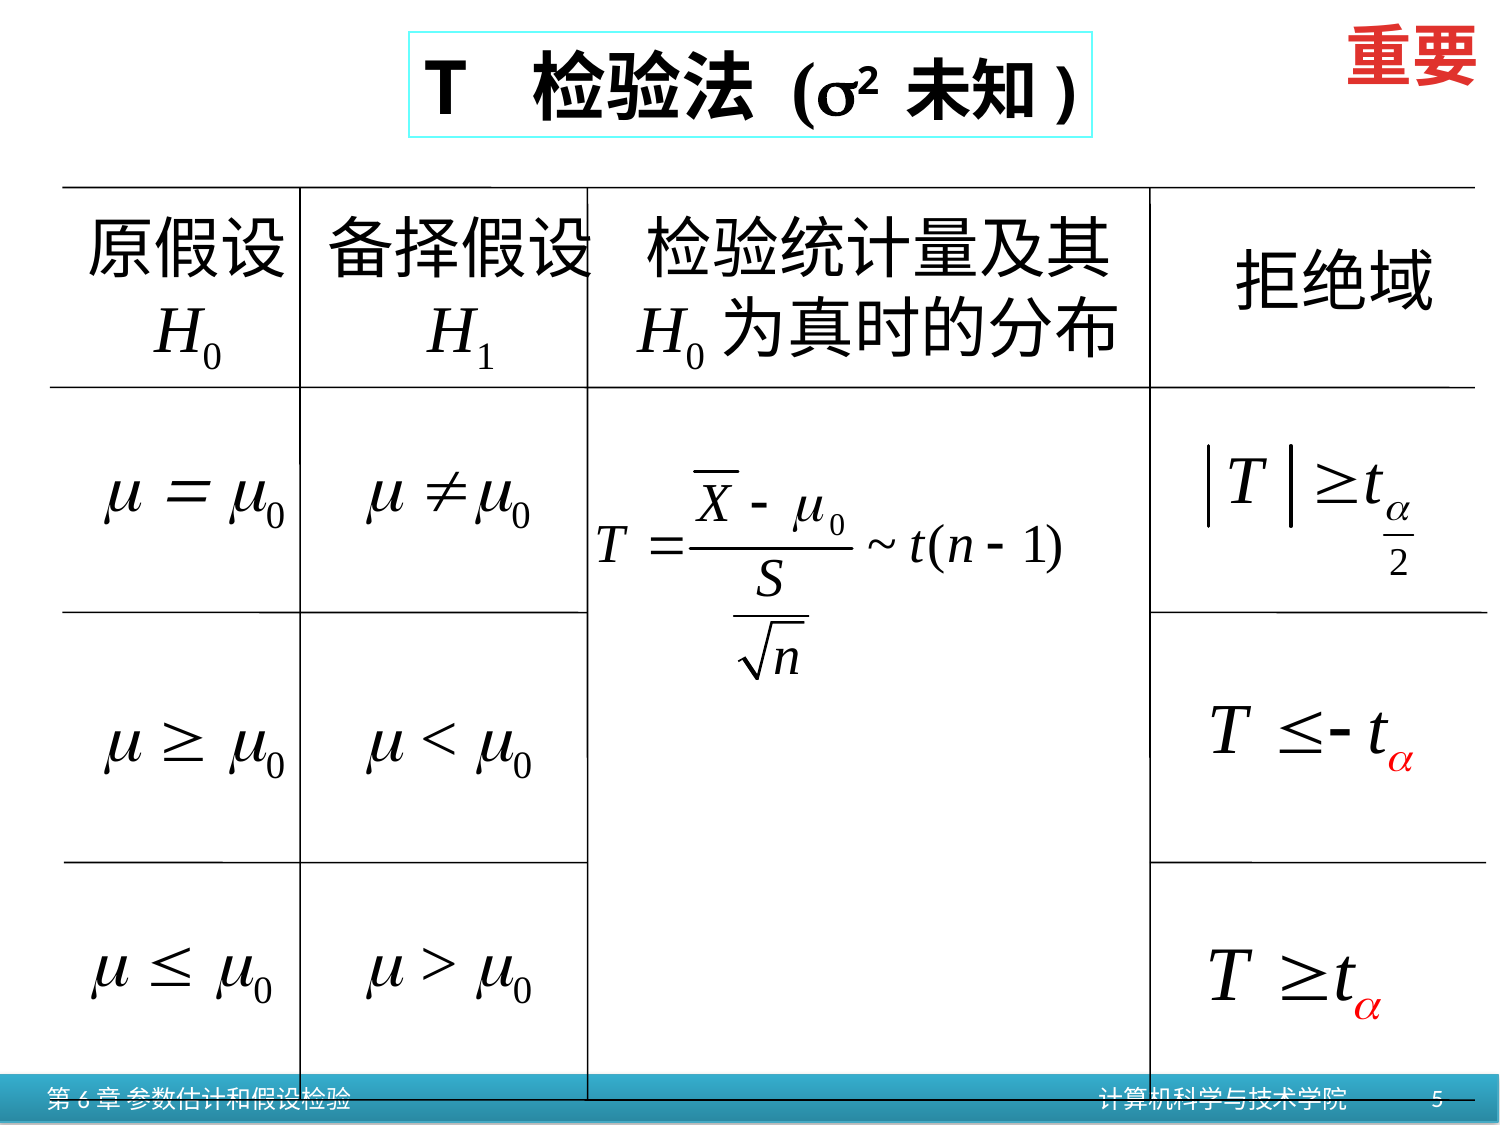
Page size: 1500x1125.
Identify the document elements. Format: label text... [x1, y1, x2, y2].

text_box 重要 [1330, 5, 1495, 101]
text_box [49, 187, 1476, 1101]
text_box T 检验法 (2 未知) [409, 32, 1092, 137]
